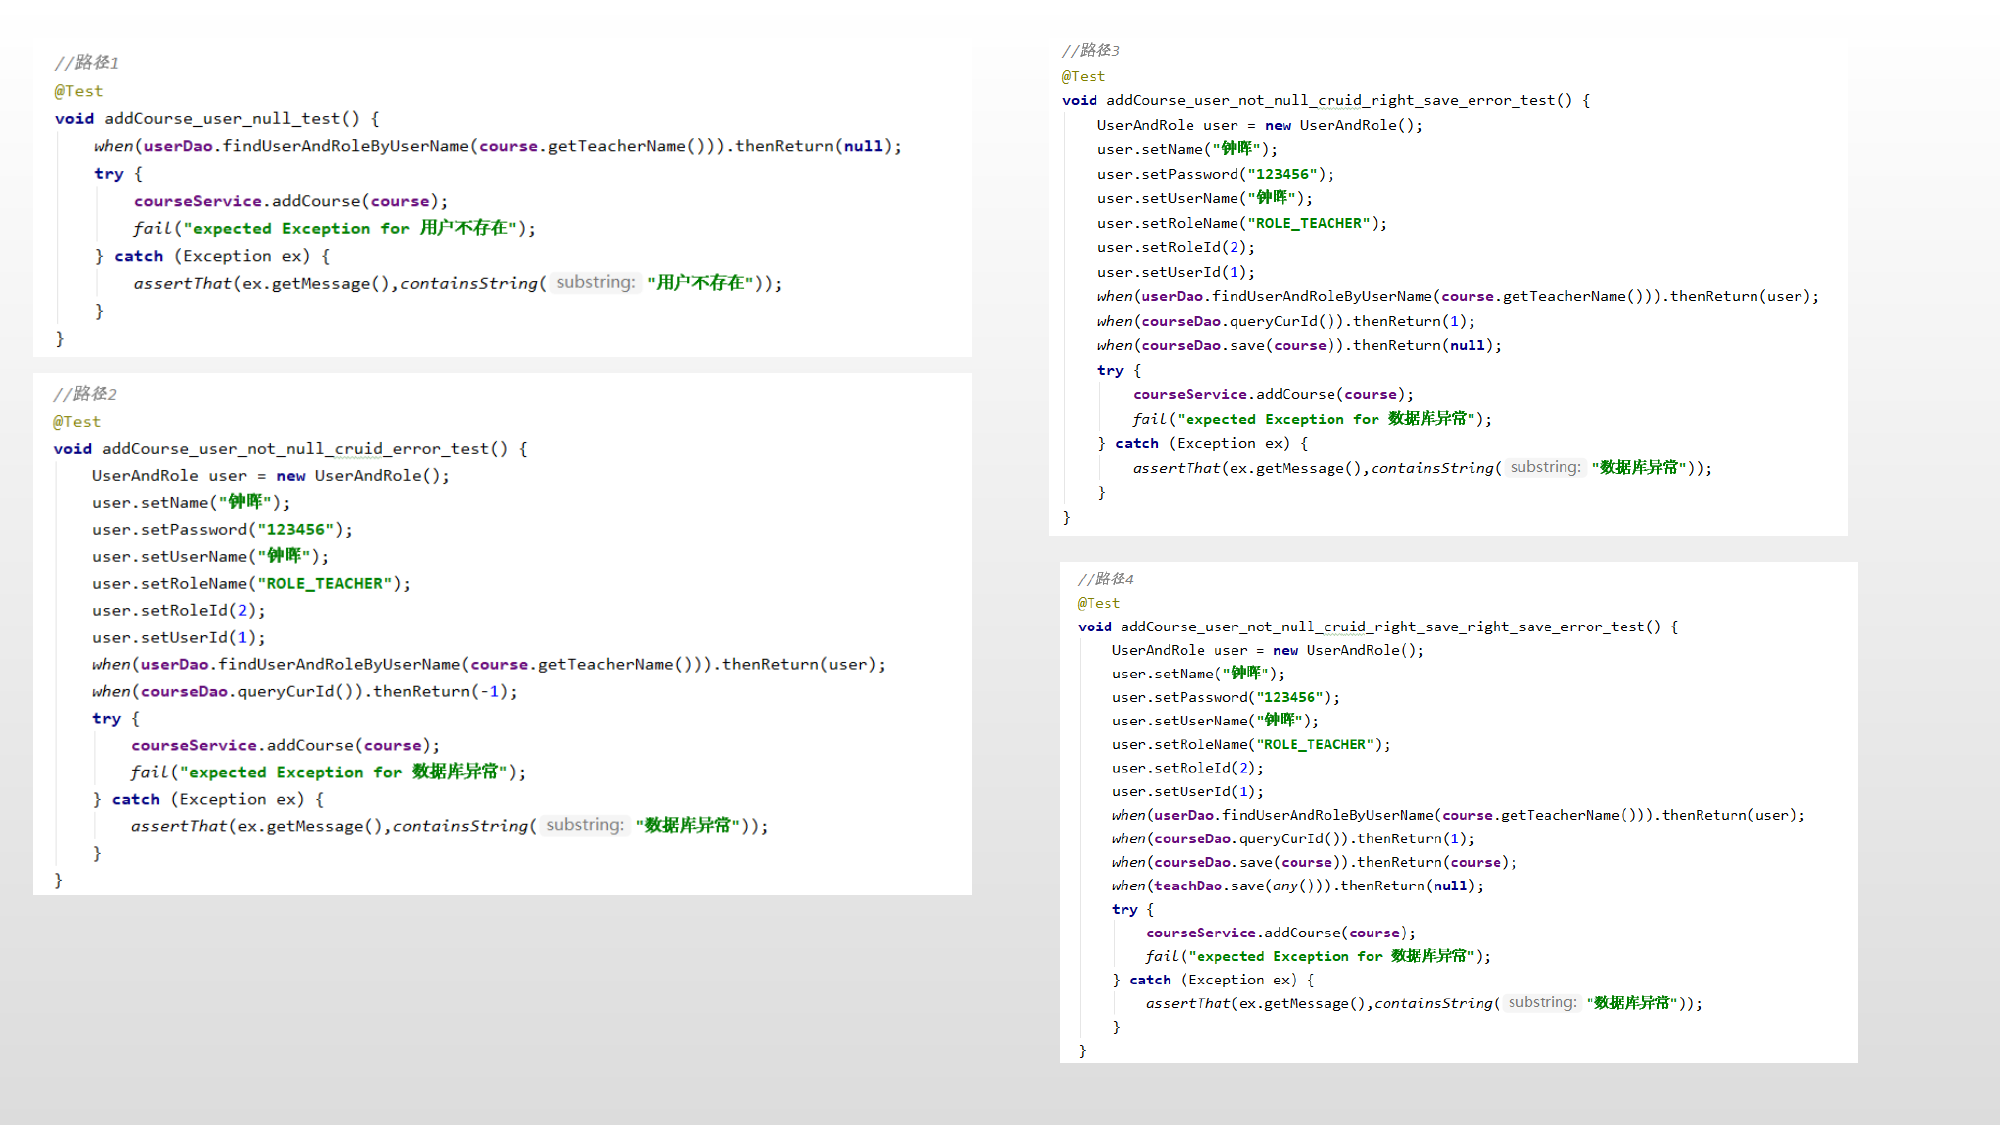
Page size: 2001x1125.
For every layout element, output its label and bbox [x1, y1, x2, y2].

picture [33, 373, 972, 895]
picture [1060, 562, 1858, 1063]
picture [1049, 38, 1848, 536]
picture [33, 38, 972, 357]
